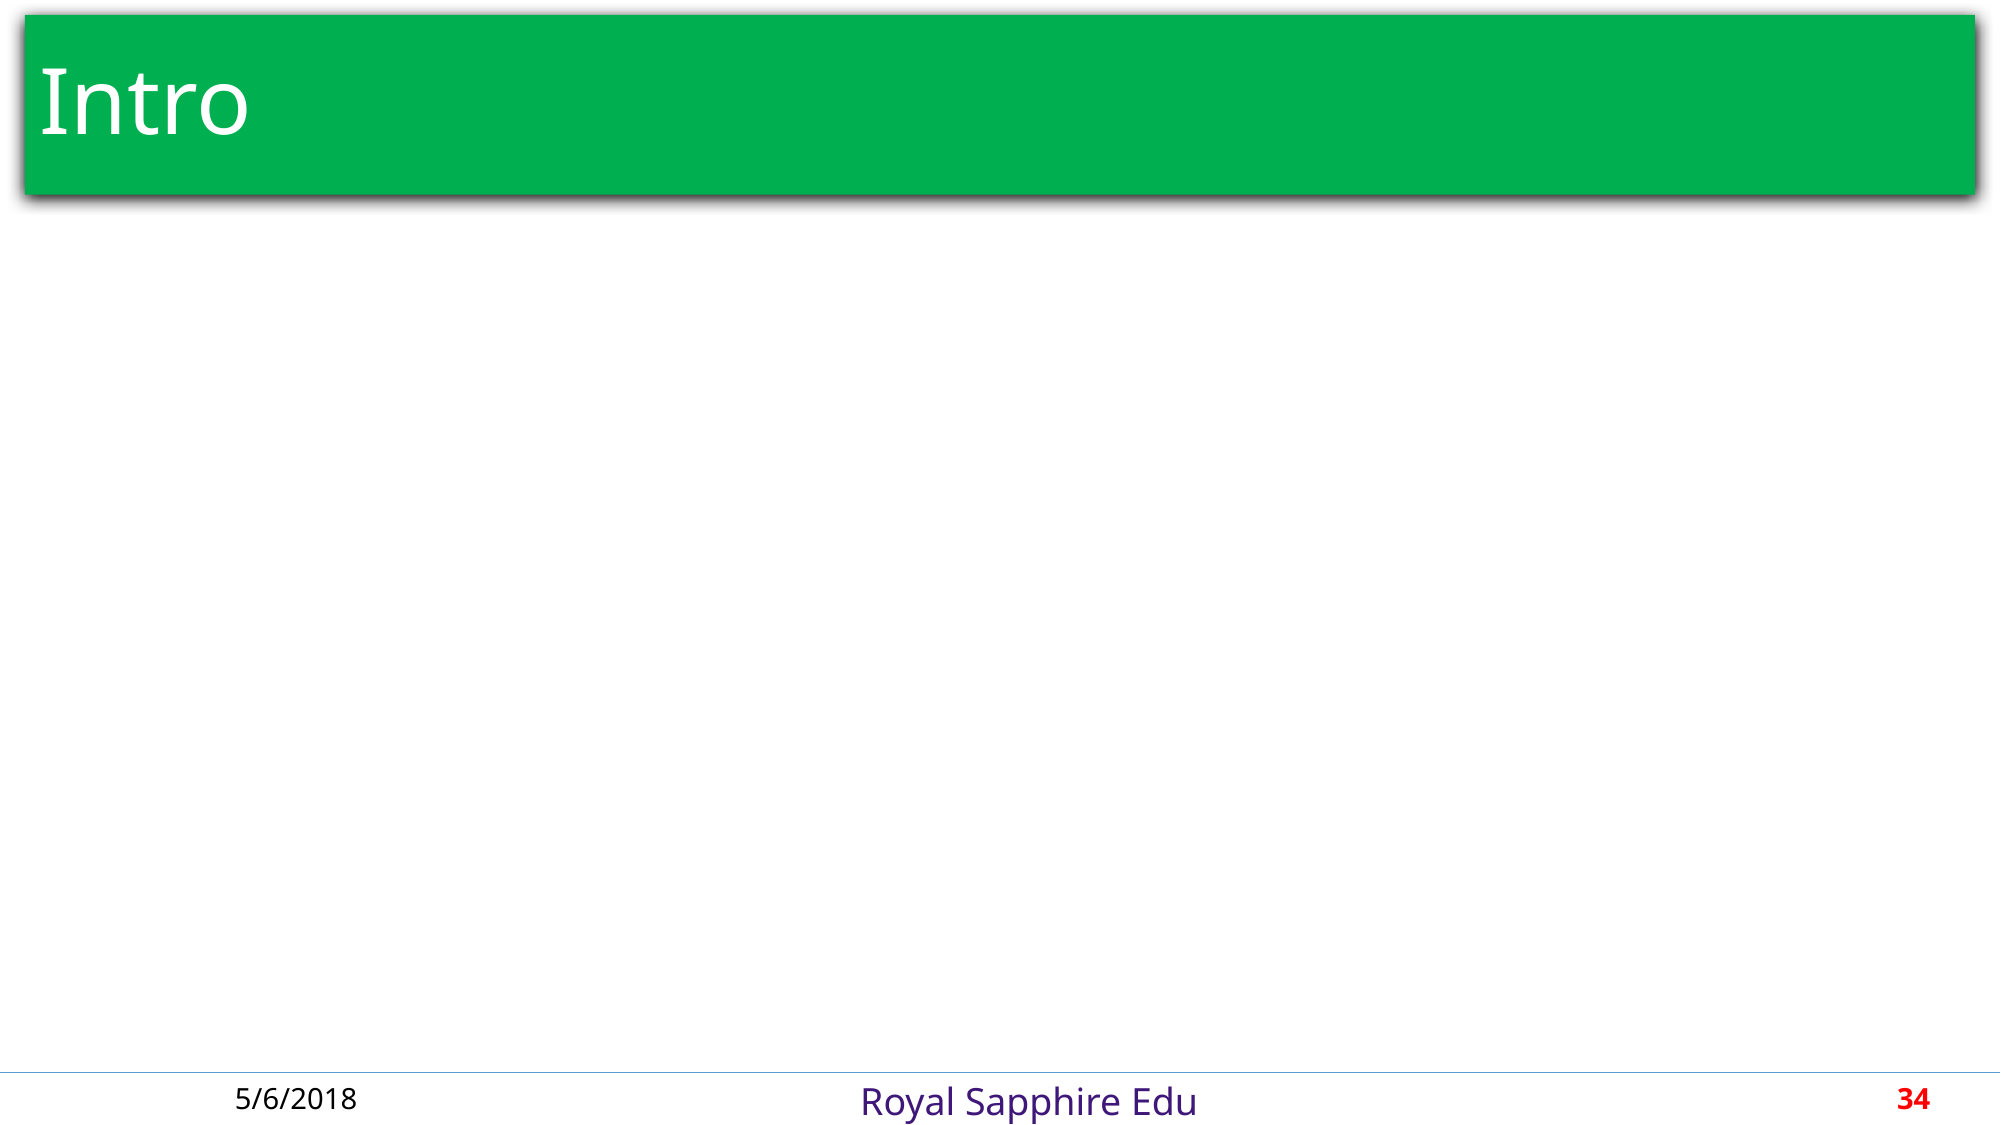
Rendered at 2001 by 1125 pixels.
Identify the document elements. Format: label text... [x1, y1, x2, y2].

slide_number 34 [1495, 1072, 1946, 1115]
title Intro [24, 14, 1975, 195]
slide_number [220, 1072, 671, 1115]
